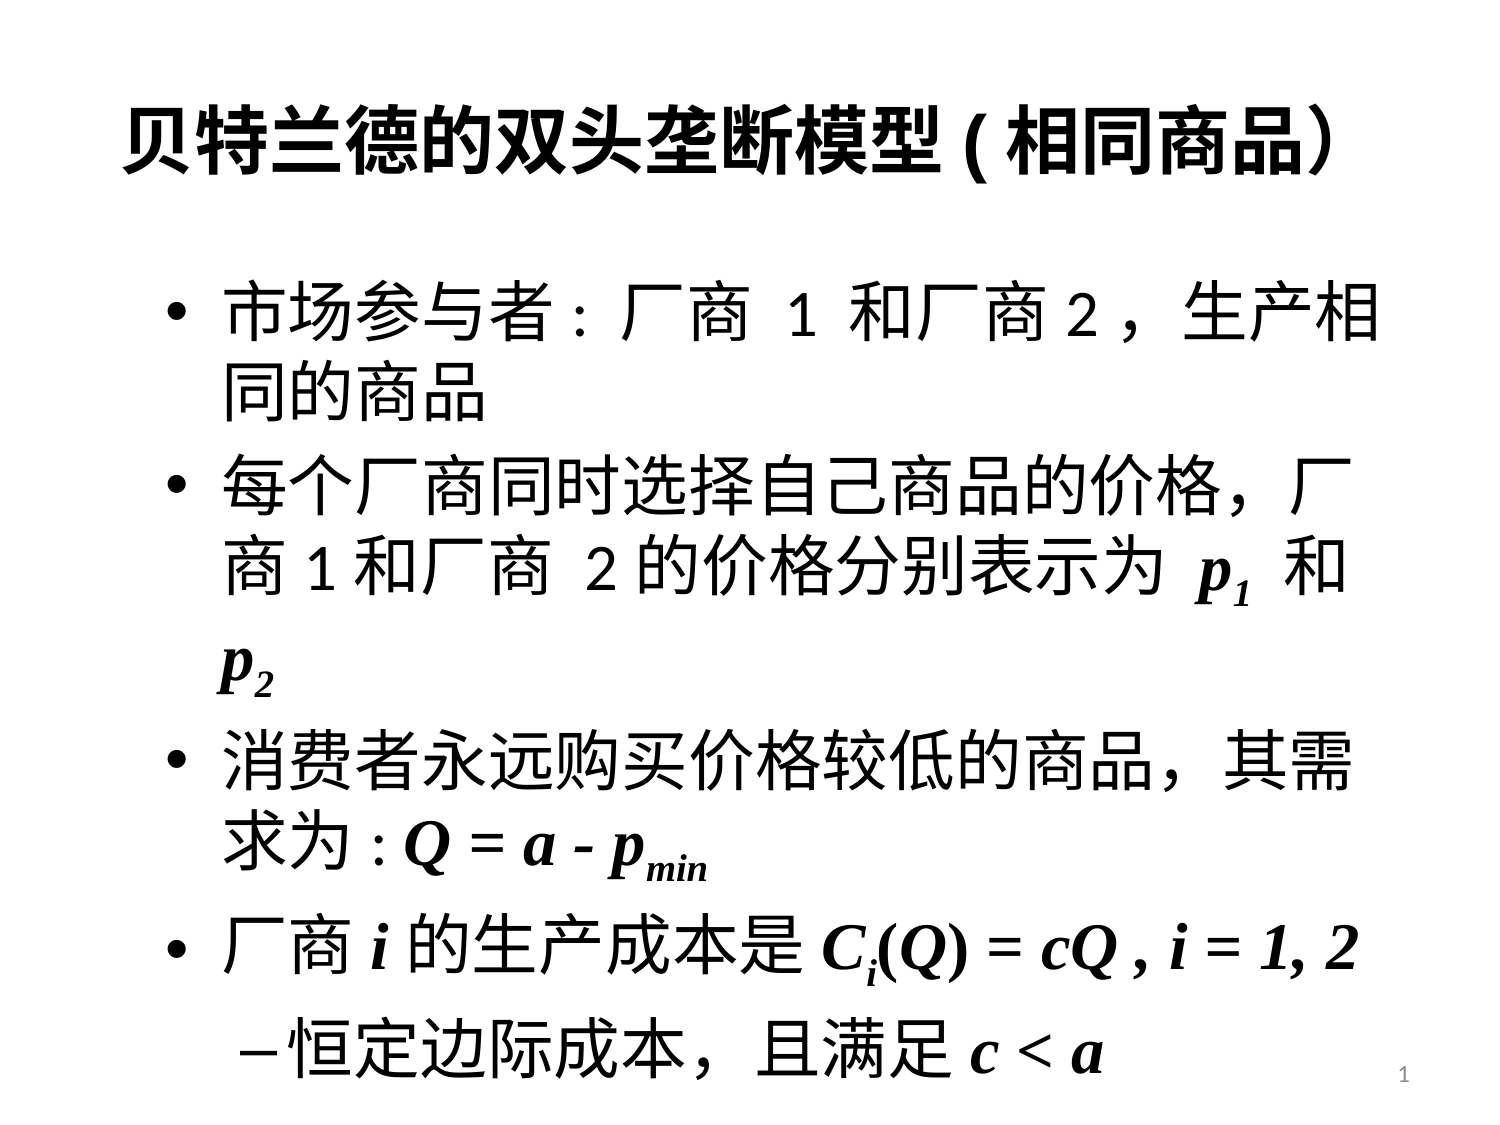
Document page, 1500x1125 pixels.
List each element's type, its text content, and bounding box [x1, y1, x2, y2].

slide_number 1 [1074, 1042, 1425, 1103]
list 市场参与者: 厂商 1 和厂商2，生产相同的商品 每个厂商同时选择自己商品的价格，厂商1和厂商 2的价格分别表示为 p1 和 p2 消费者永远购买价格较低的商品，其需求为: Q = a - pmin 厂商i的生产成本是Ci(Q) = cQ , i = 1, 2 恒定边际成本，且满足c < a [149, 262, 1426, 1019]
title 贝特兰德的双头垄断模型(相同商品） [74, 44, 1426, 233]
